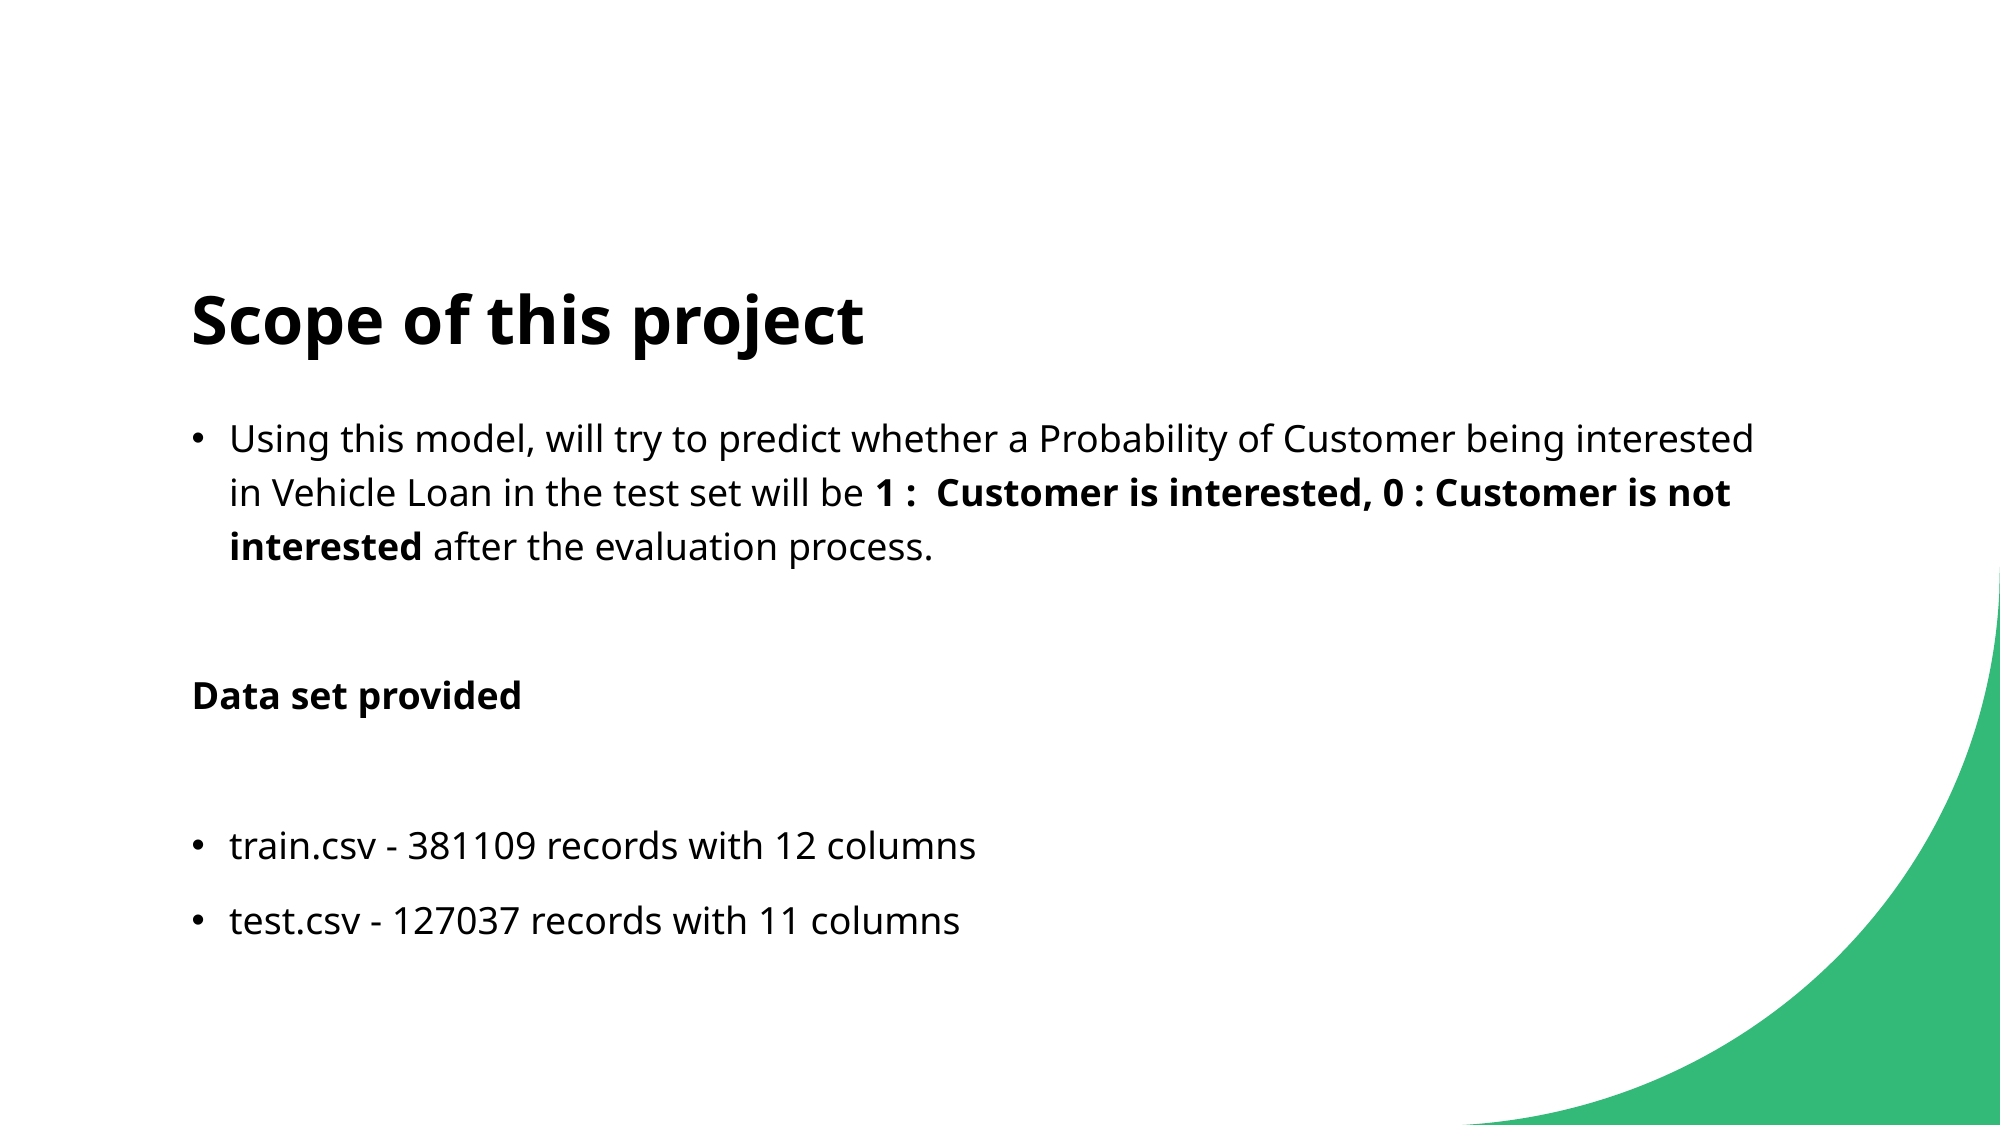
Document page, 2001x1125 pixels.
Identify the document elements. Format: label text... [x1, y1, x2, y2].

list Using this model, will try to predict whether a Probability of Customer being interested in Vehicle Loan in the test set will be 1 : Customer is interested, 0 : Customer is not interested after the evaluation process. Data set provided train.csv - 381109 records with 12 columns test.csv - 127037 records with 11 columns [176, 398, 1809, 963]
title Scope of this project [176, 118, 1809, 366]
